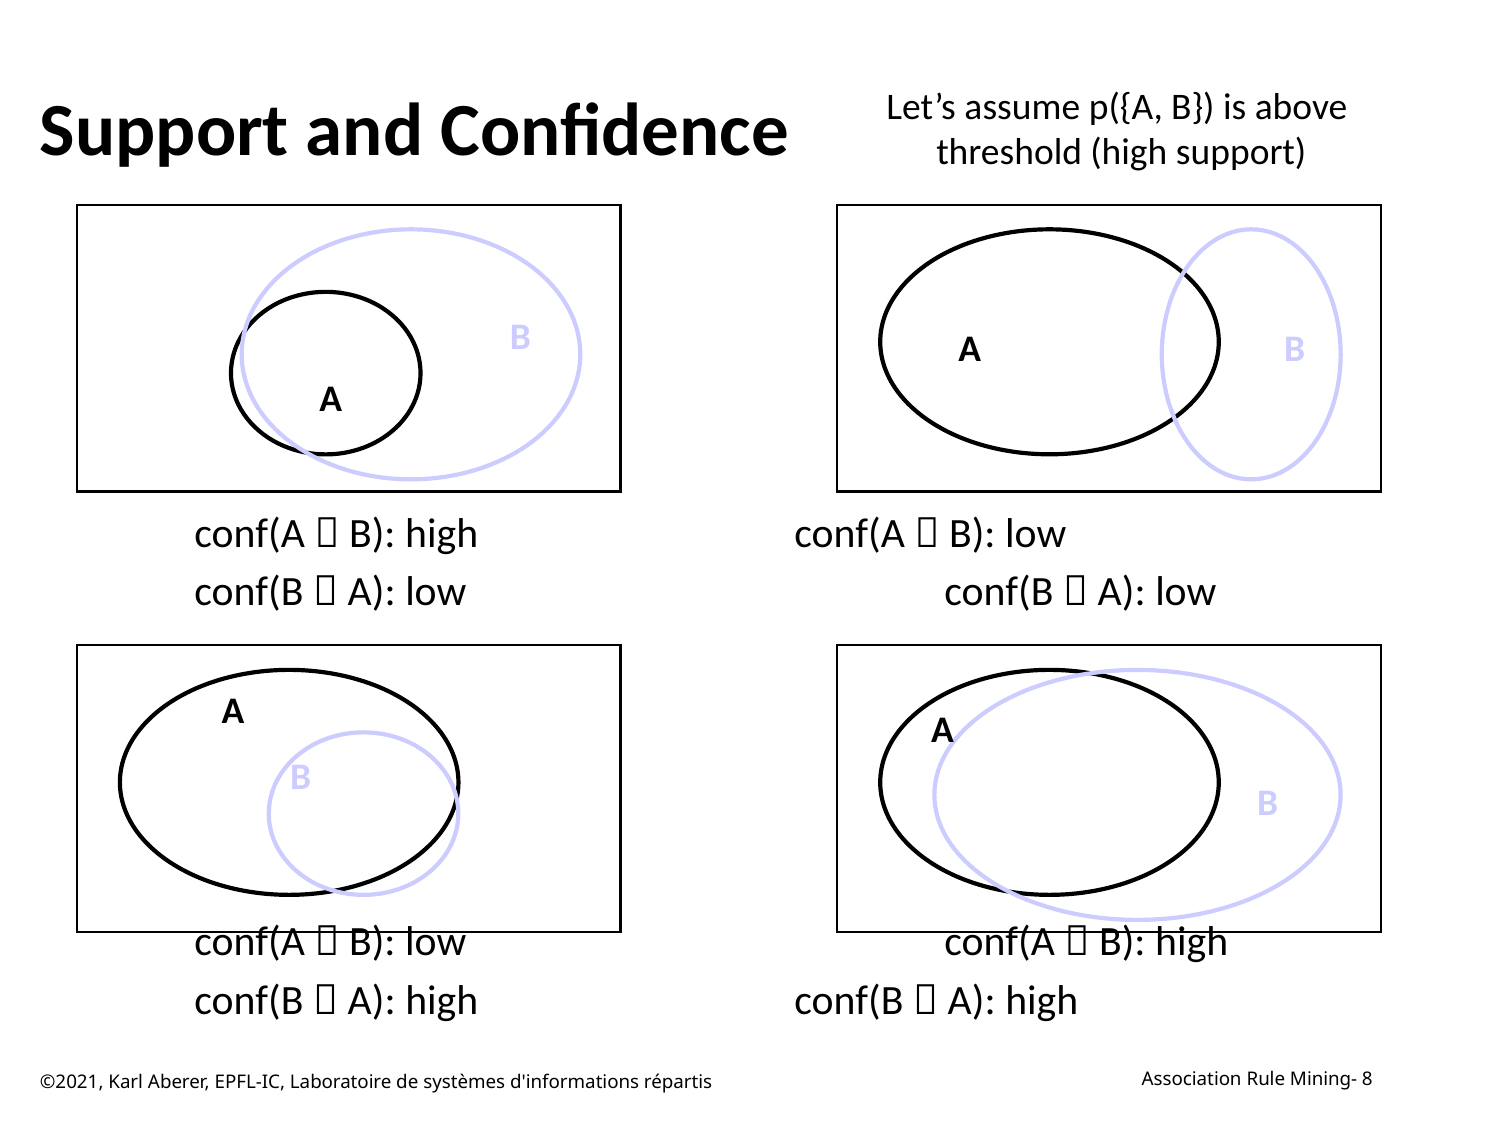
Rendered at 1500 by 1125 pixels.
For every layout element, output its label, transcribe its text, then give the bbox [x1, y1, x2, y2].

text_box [836, 204, 1382, 492]
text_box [836, 644, 1382, 933]
footer ©2021, Karl Aberer, EPFL-IC, Laboratoire de systèmes d'informations répartis [24, 1062, 988, 1101]
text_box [76, 644, 621, 933]
text_box Let’s assume p({A, B}) is above threshold (high support) [871, 74, 1372, 180]
list conf(A  B): high conf(A  B): low conf(B  A): low conf(B  A): low conf(A  B): low conf(A  B): high conf(B  A): high conf(B  A): high [29, 219, 1393, 1046]
title Support and Confidence [24, 49, 1388, 201]
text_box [76, 204, 621, 492]
